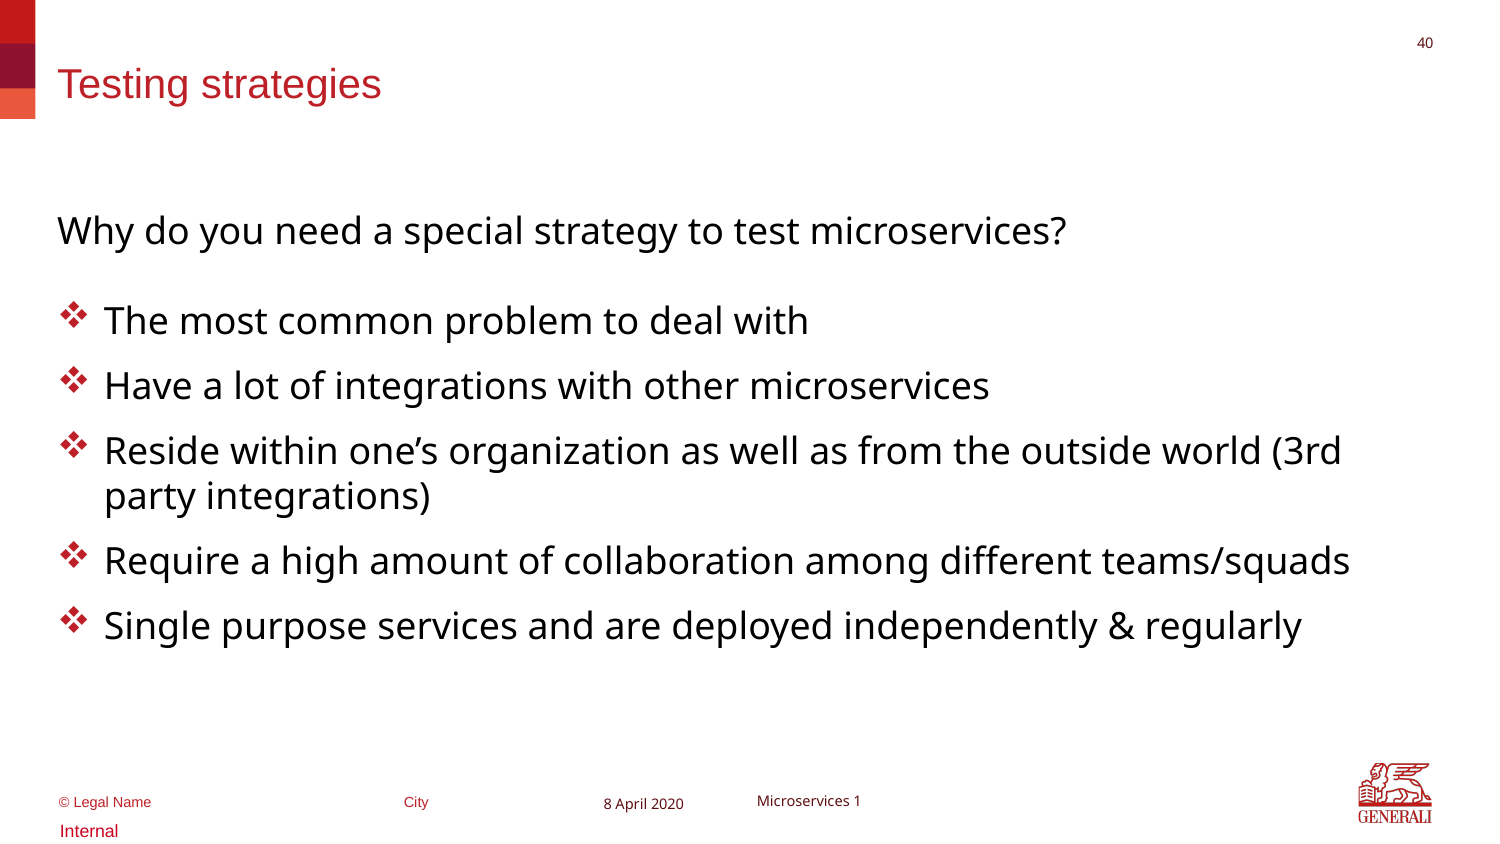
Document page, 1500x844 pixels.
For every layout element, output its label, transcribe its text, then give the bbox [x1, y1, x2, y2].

list Why do you need a special strategy to test microservices? The most common problem to deal with Have a lot of integrations with other microservices Reside within one’s organization as well as from the outside world (3rd party integrations) Require a high amount of collaboration among different teams/squads Single purpose services and are deployed independently & regularly [57, 207, 1434, 746]
title Testing strategies [56, 57, 1433, 134]
footer Microservices 1 [756, 794, 1232, 809]
slide_number 39 [1400, 33, 1434, 56]
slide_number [603, 794, 735, 809]
